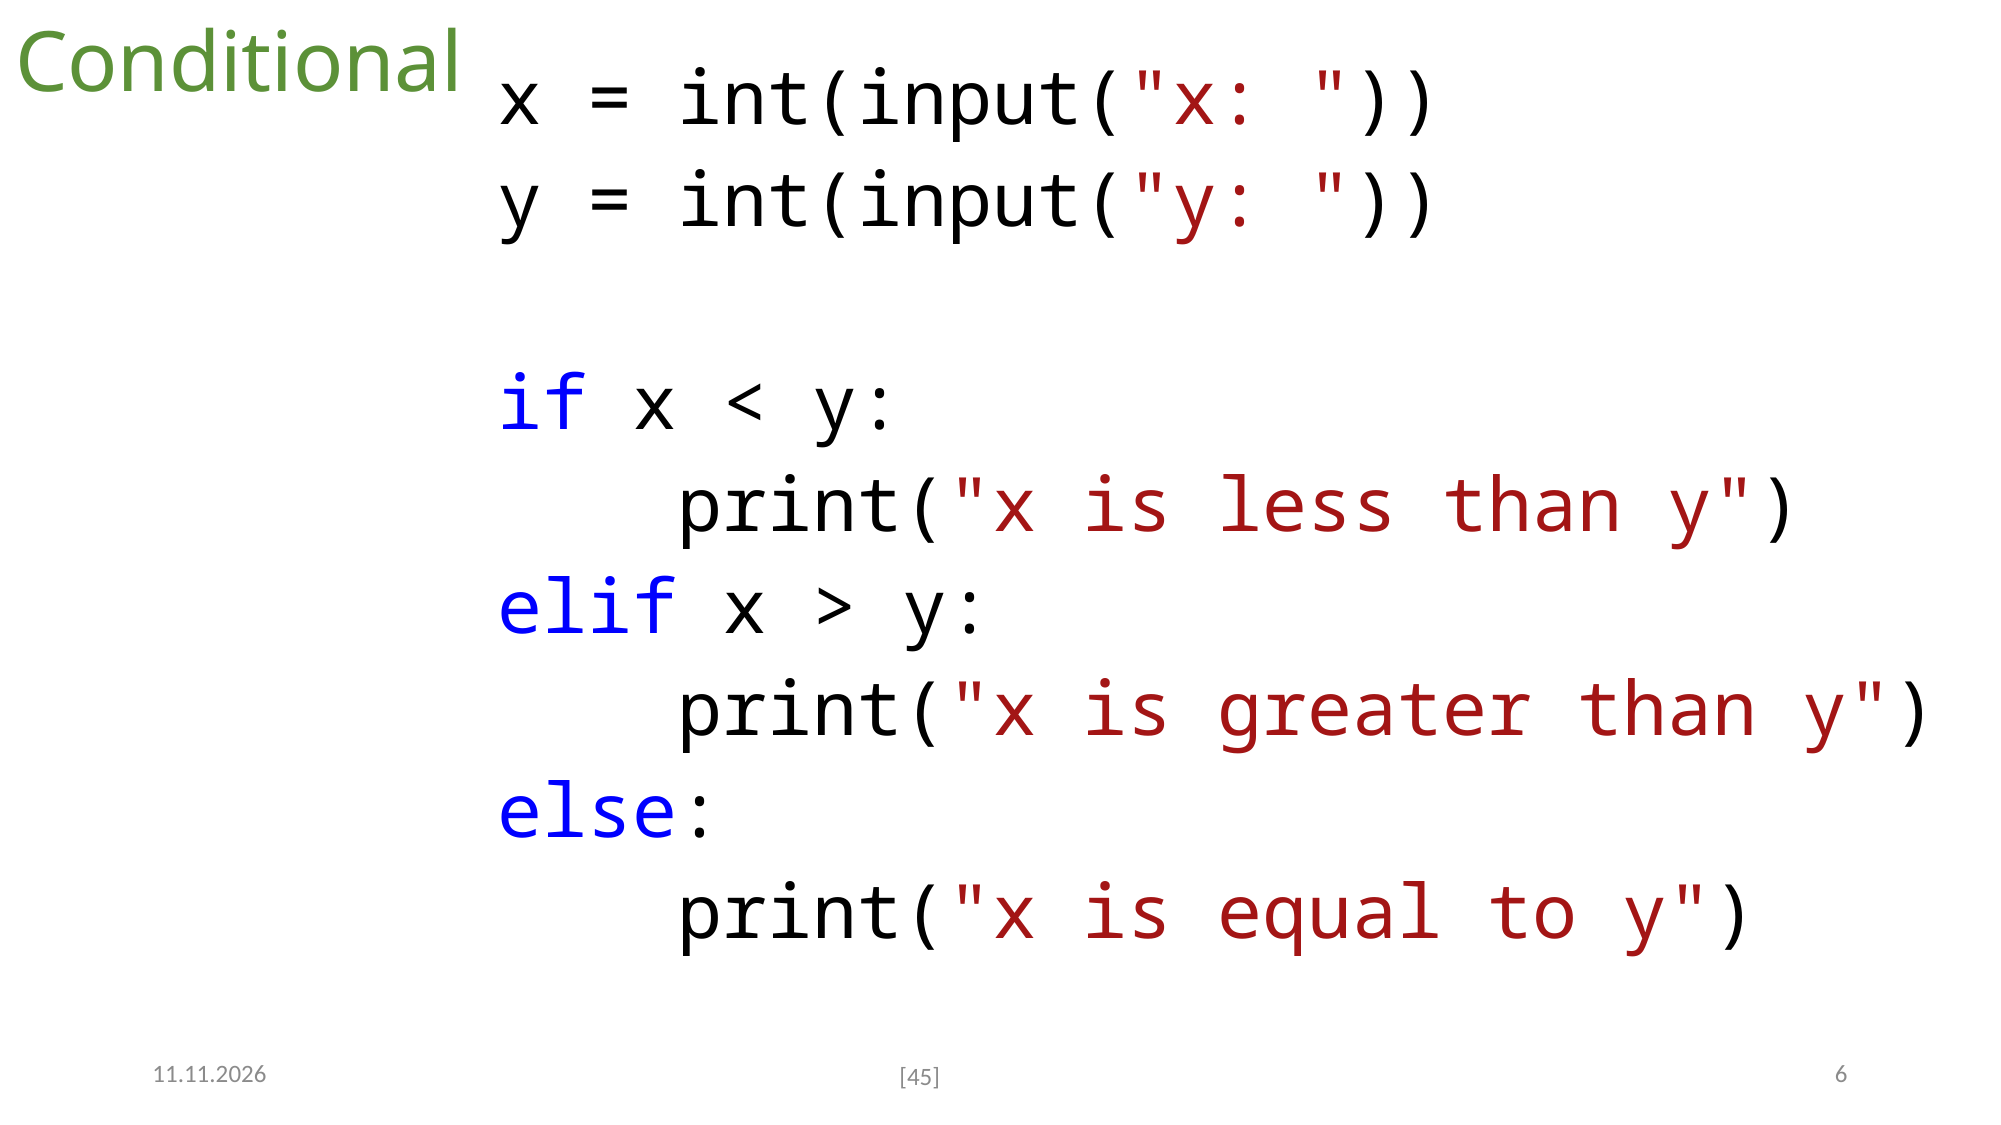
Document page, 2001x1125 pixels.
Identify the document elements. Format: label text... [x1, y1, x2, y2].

title Conditional [0, 0, 482, 117]
text_box x = int(input("x: ")) y = int(input("y: ")) if x < y: print("x is less than y") elif x > y: print("x is greater than y") else: print("x is equal to y") [482, 0, 2000, 1125]
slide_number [137, 1042, 482, 1103]
